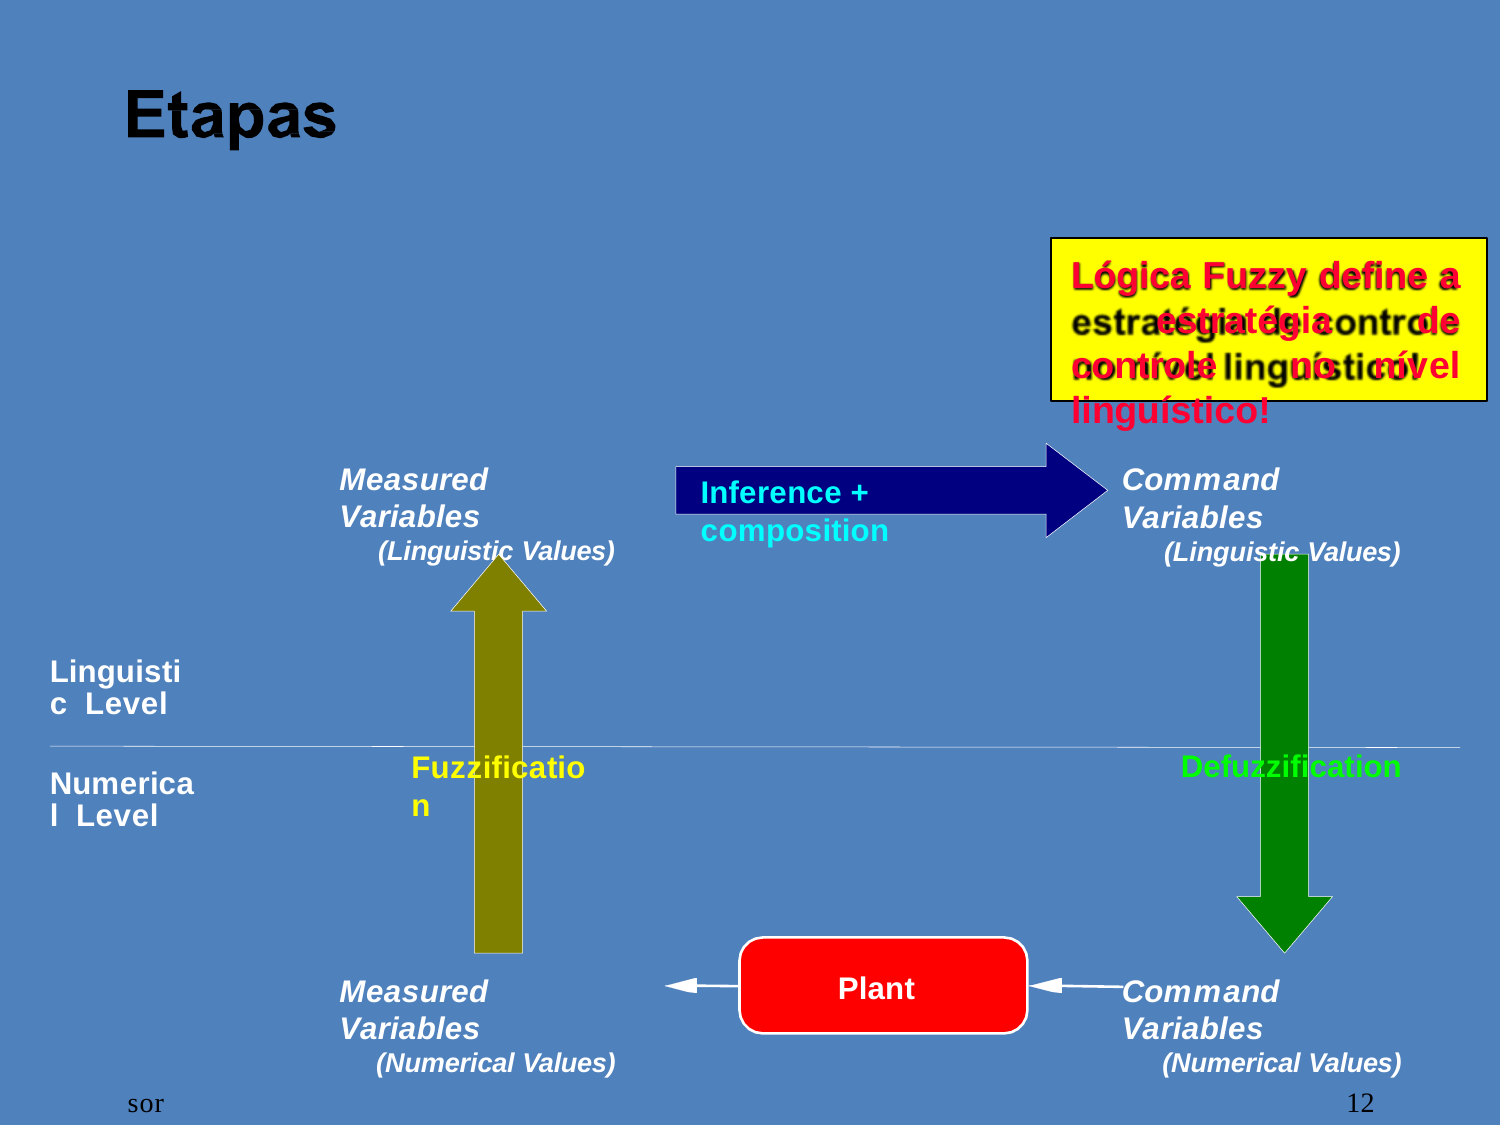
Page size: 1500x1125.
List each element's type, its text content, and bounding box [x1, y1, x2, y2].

text_box [128, 90, 165, 138]
text_box Measured Variables (Numerical Values) [337, 996, 638, 1078]
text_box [450, 553, 1126, 993]
text_box [167, 91, 189, 139]
text_box Command Variables (Numerical Values) [1119, 996, 1429, 1079]
text_box Command Variables (Linguistic Values) [1119, 457, 1429, 552]
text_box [1045, 236, 1500, 415]
text_box Lógica Fuzzy define a estratégia de controle no nível linguístico! [1069, 422, 1462, 432]
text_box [1126, 553, 1461, 989]
slide_number 12 [1340, 1084, 1380, 1125]
footer sor [125, 1084, 167, 1125]
text_box [191, 102, 224, 139]
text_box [737, 1001, 1030, 1035]
text_box [229, 102, 264, 151]
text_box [49, 553, 449, 989]
text_box [268, 102, 301, 139]
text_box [675, 442, 1109, 539]
text_box Measured Variables (Linguistic Values) [337, 457, 638, 552]
text_box [303, 102, 336, 139]
